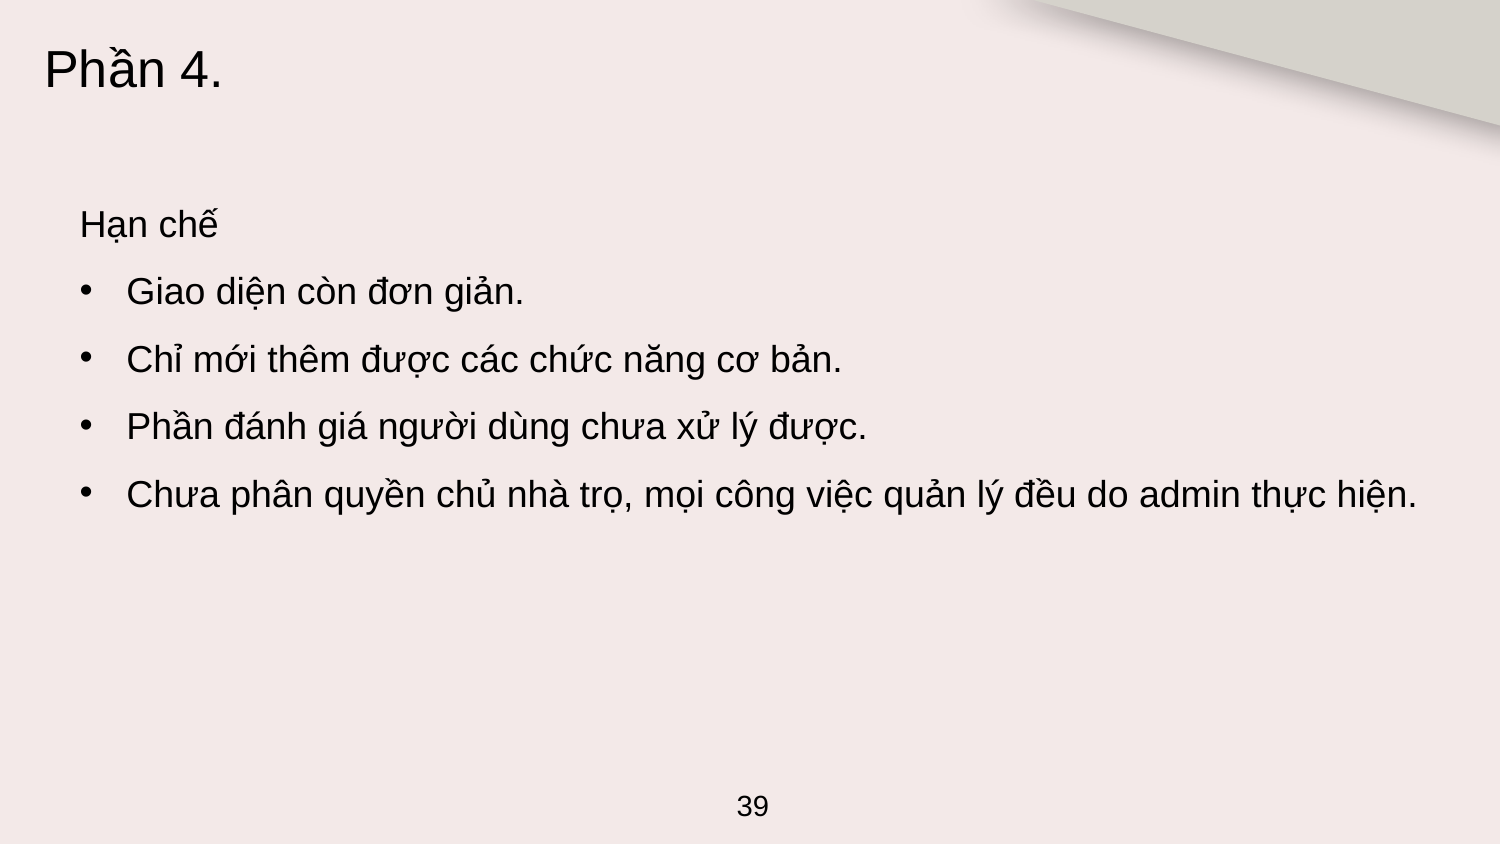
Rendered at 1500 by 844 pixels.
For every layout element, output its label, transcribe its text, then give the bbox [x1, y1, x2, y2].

text_box 39 [720, 779, 786, 830]
title Phần 4. [29, 20, 668, 115]
text_box Hạn chế Giao diện còn đơn giản. Chỉ mới thêm được các chức năng cơ bản. Phần đánh giá người dùng chưa xử lý được. Chưa phân quyền chủ nhà trọ, mọi công việc quản lý đều do admin thực hiện. [64, 161, 1440, 718]
